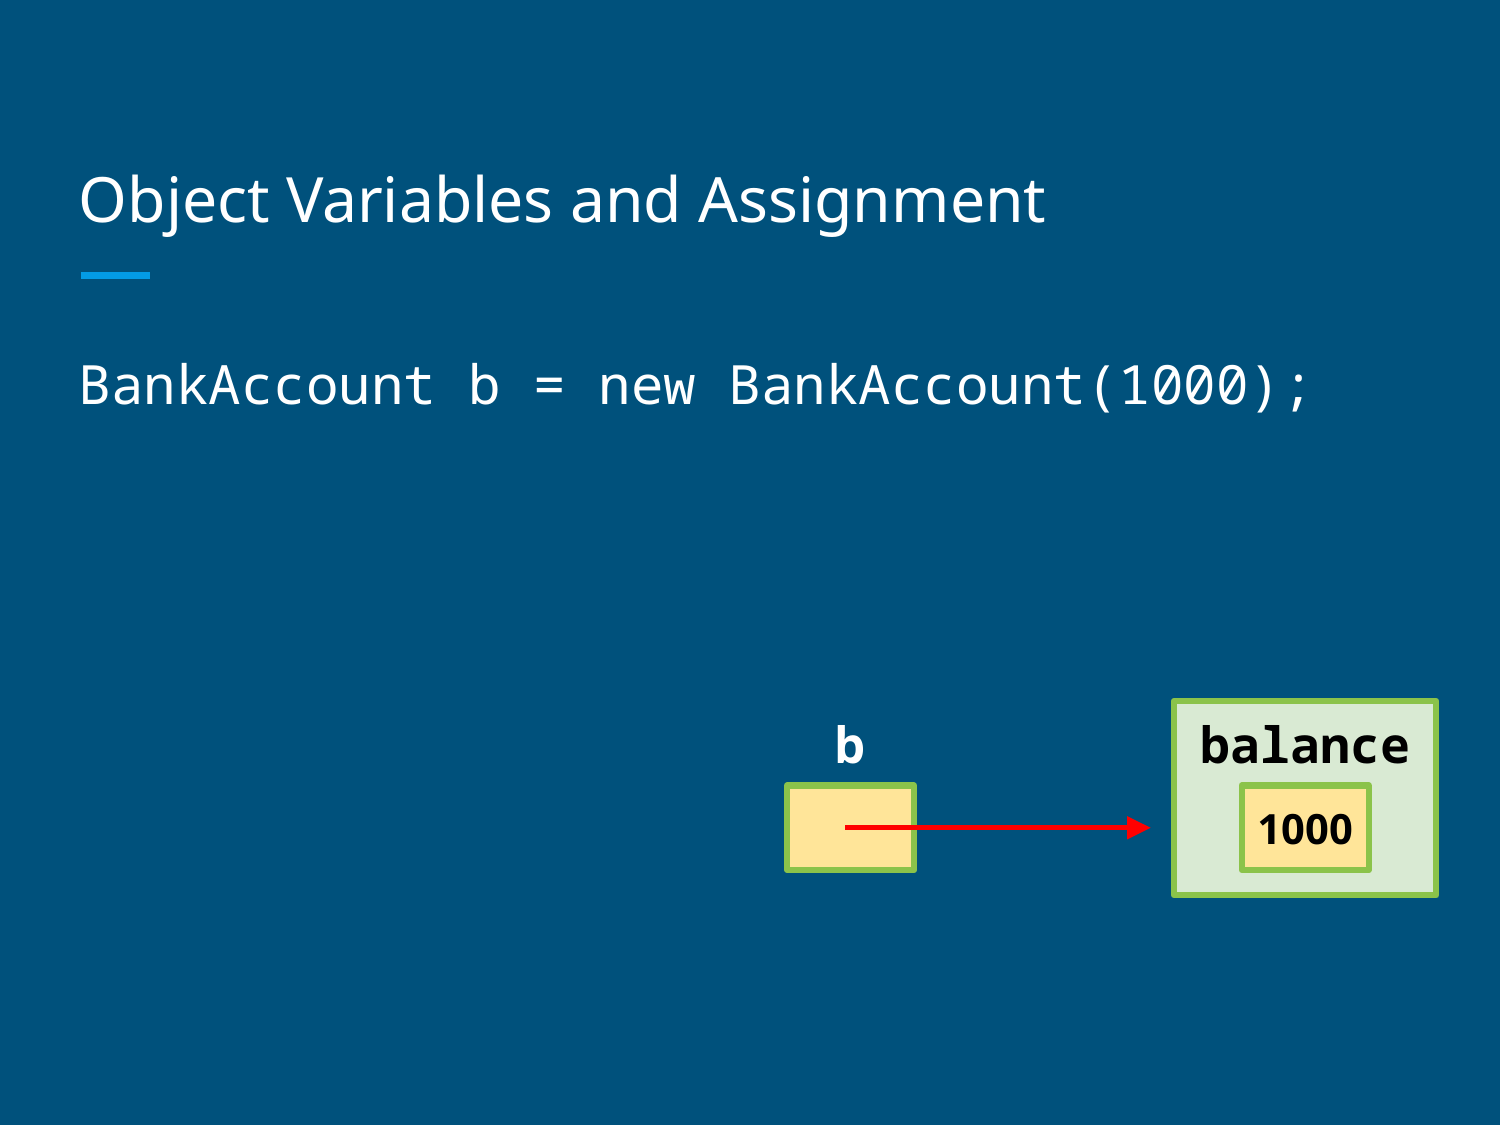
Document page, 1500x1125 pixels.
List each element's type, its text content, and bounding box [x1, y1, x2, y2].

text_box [786, 700, 1437, 896]
list BankAccount b = new BankAccount(1000); [63, 325, 1437, 1094]
title Object Variables and Assignment [63, 100, 1437, 251]
